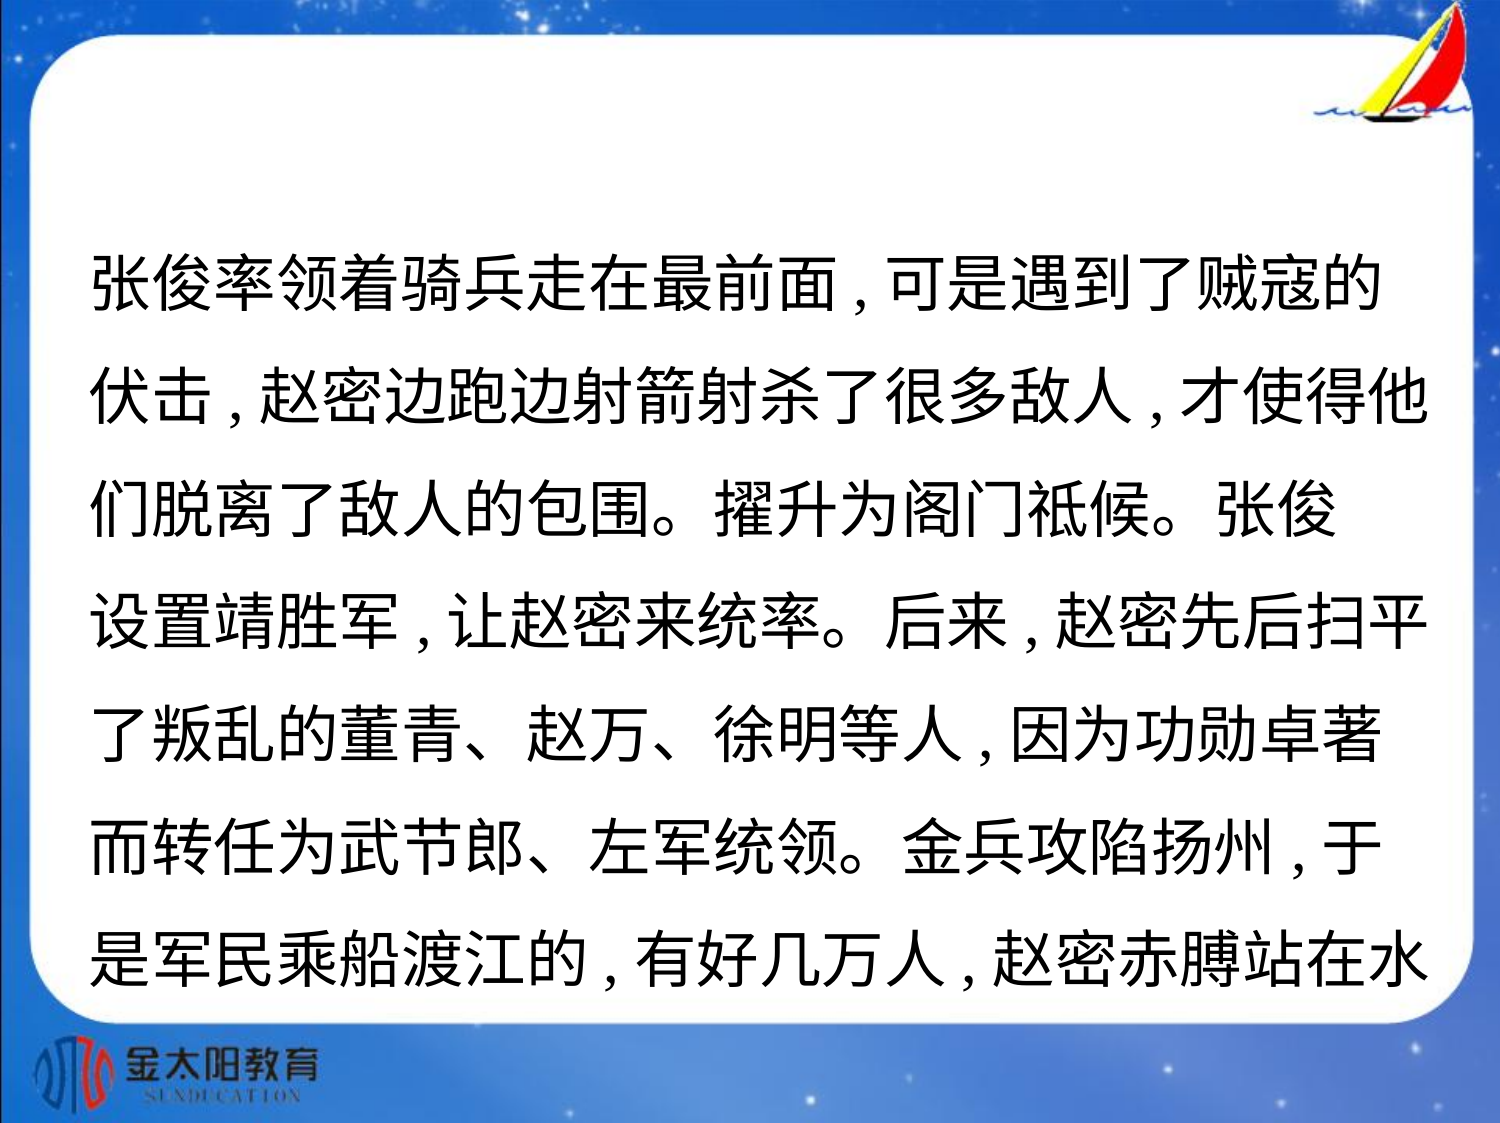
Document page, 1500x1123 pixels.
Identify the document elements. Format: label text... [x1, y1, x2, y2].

picture [0, 0, 1500, 1123]
text_box 张俊率领着骑兵走在最前面,可是遇到了贼寇的 伏击,赵密边跑边射箭射杀了很多敌人,才使得他 们脱离了敌人的包围。擢升为阁门祗候。张俊 设置靖胜军,让赵密来统率。后来,赵密先后扫平 了叛乱的董青、赵万、徐明等人,因为功勋卓著 而转任为武节郎、左军统领。金兵攻陷扬州,于 是军民乘船渡江的,有好几万人,赵密赤膊站在水 [88, 206, 1453, 996]
